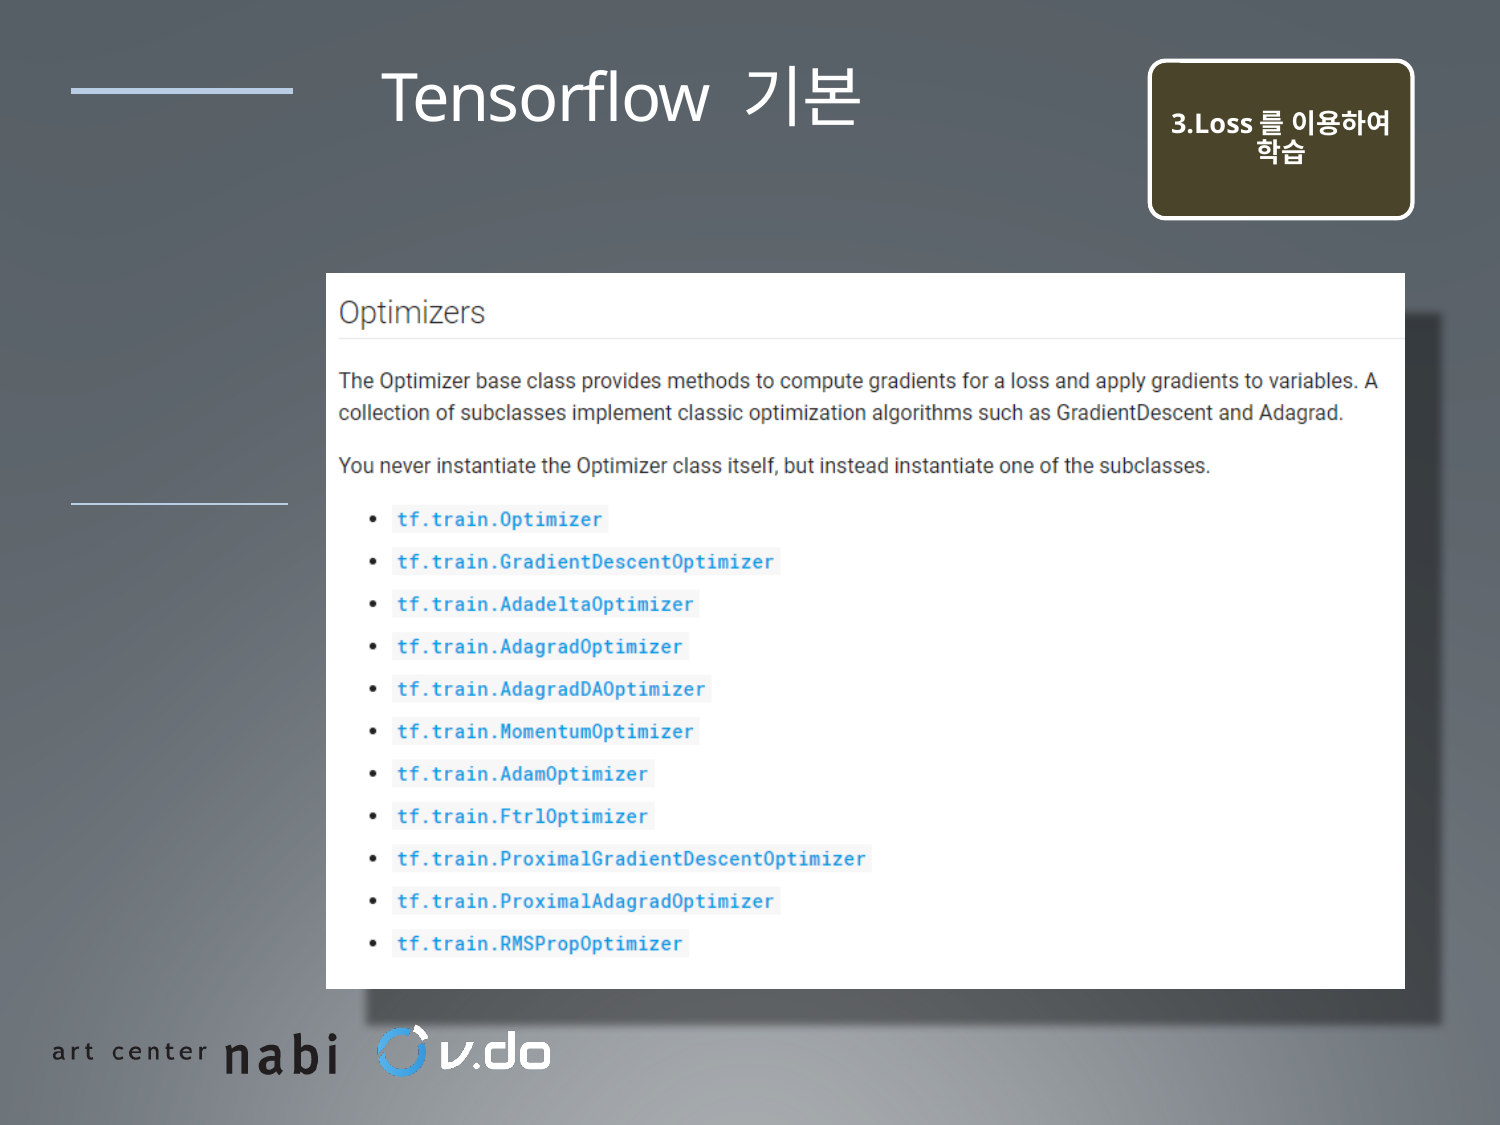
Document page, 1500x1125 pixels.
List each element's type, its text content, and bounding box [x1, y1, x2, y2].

picture [0, 0, 1500, 1125]
text_box Tensorflow 기본 [147, 0, 1099, 265]
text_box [1149, 60, 1413, 219]
